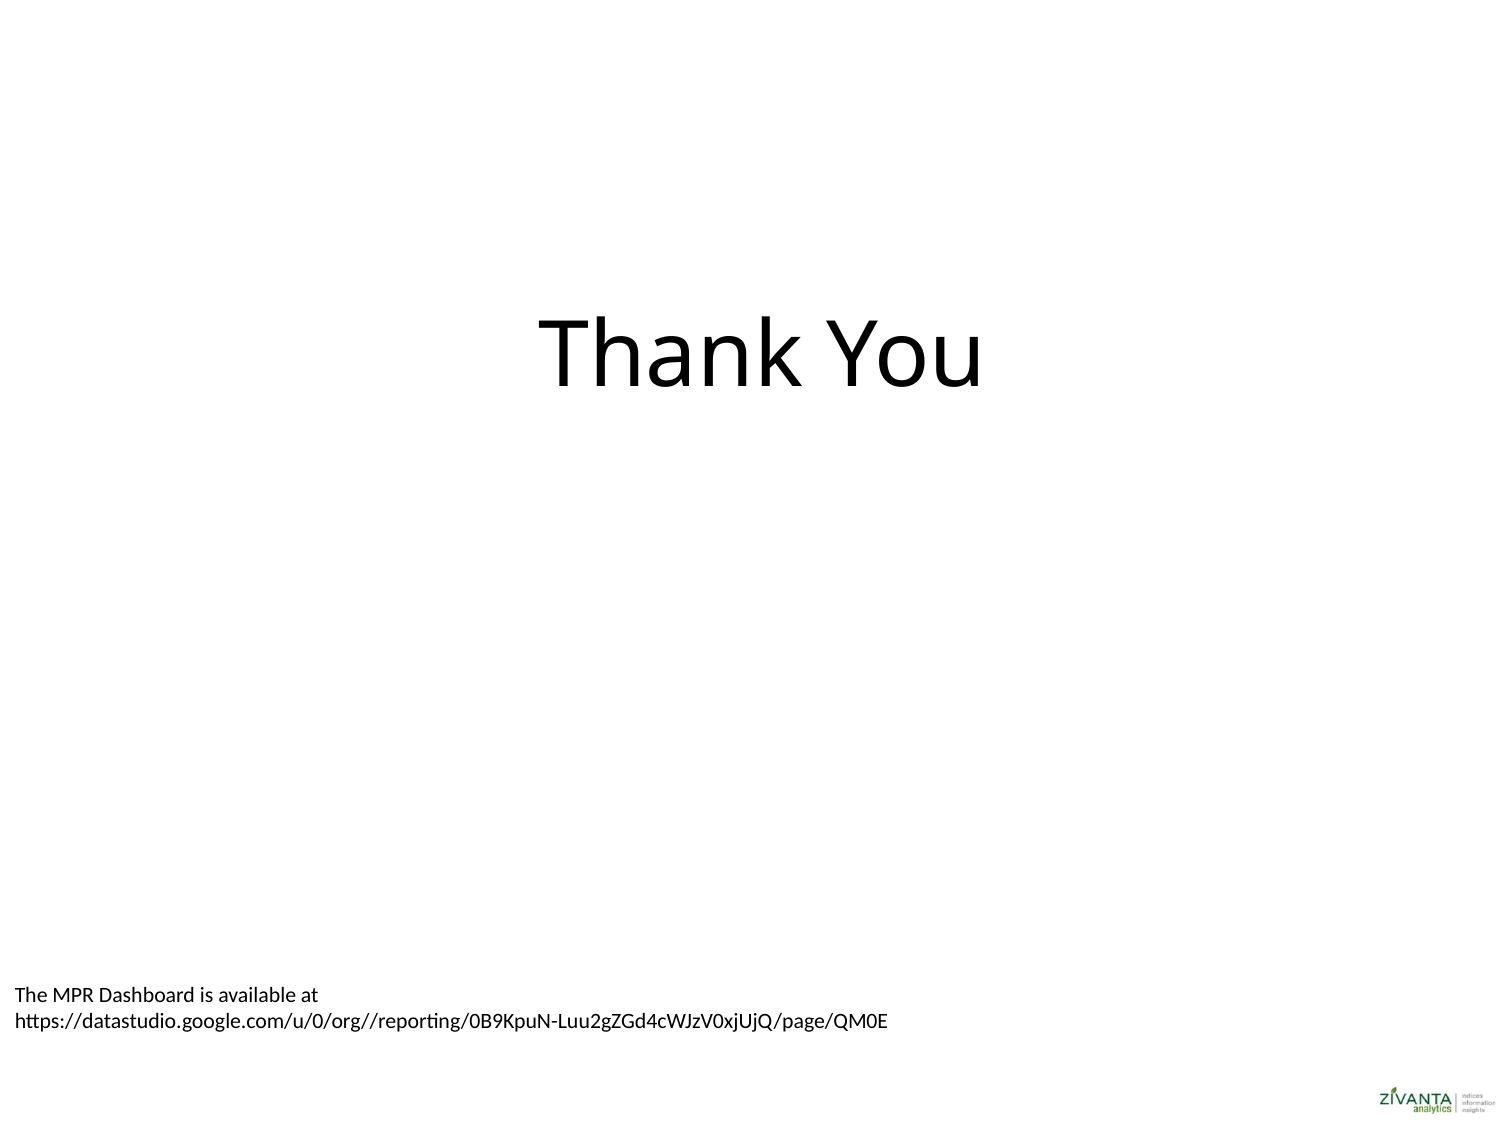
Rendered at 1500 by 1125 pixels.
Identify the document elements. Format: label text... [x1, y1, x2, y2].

text_box Thank You [274, 287, 1250, 548]
text_box The MPR Dashboard is available at https://datastudio.google.com/u/0/org//reporting/0B9KpuN-Luu2gZGd4cWJzV0xjUjQ/page/QM0E [0, 973, 1275, 1041]
picture [1374, 1075, 1500, 1125]
